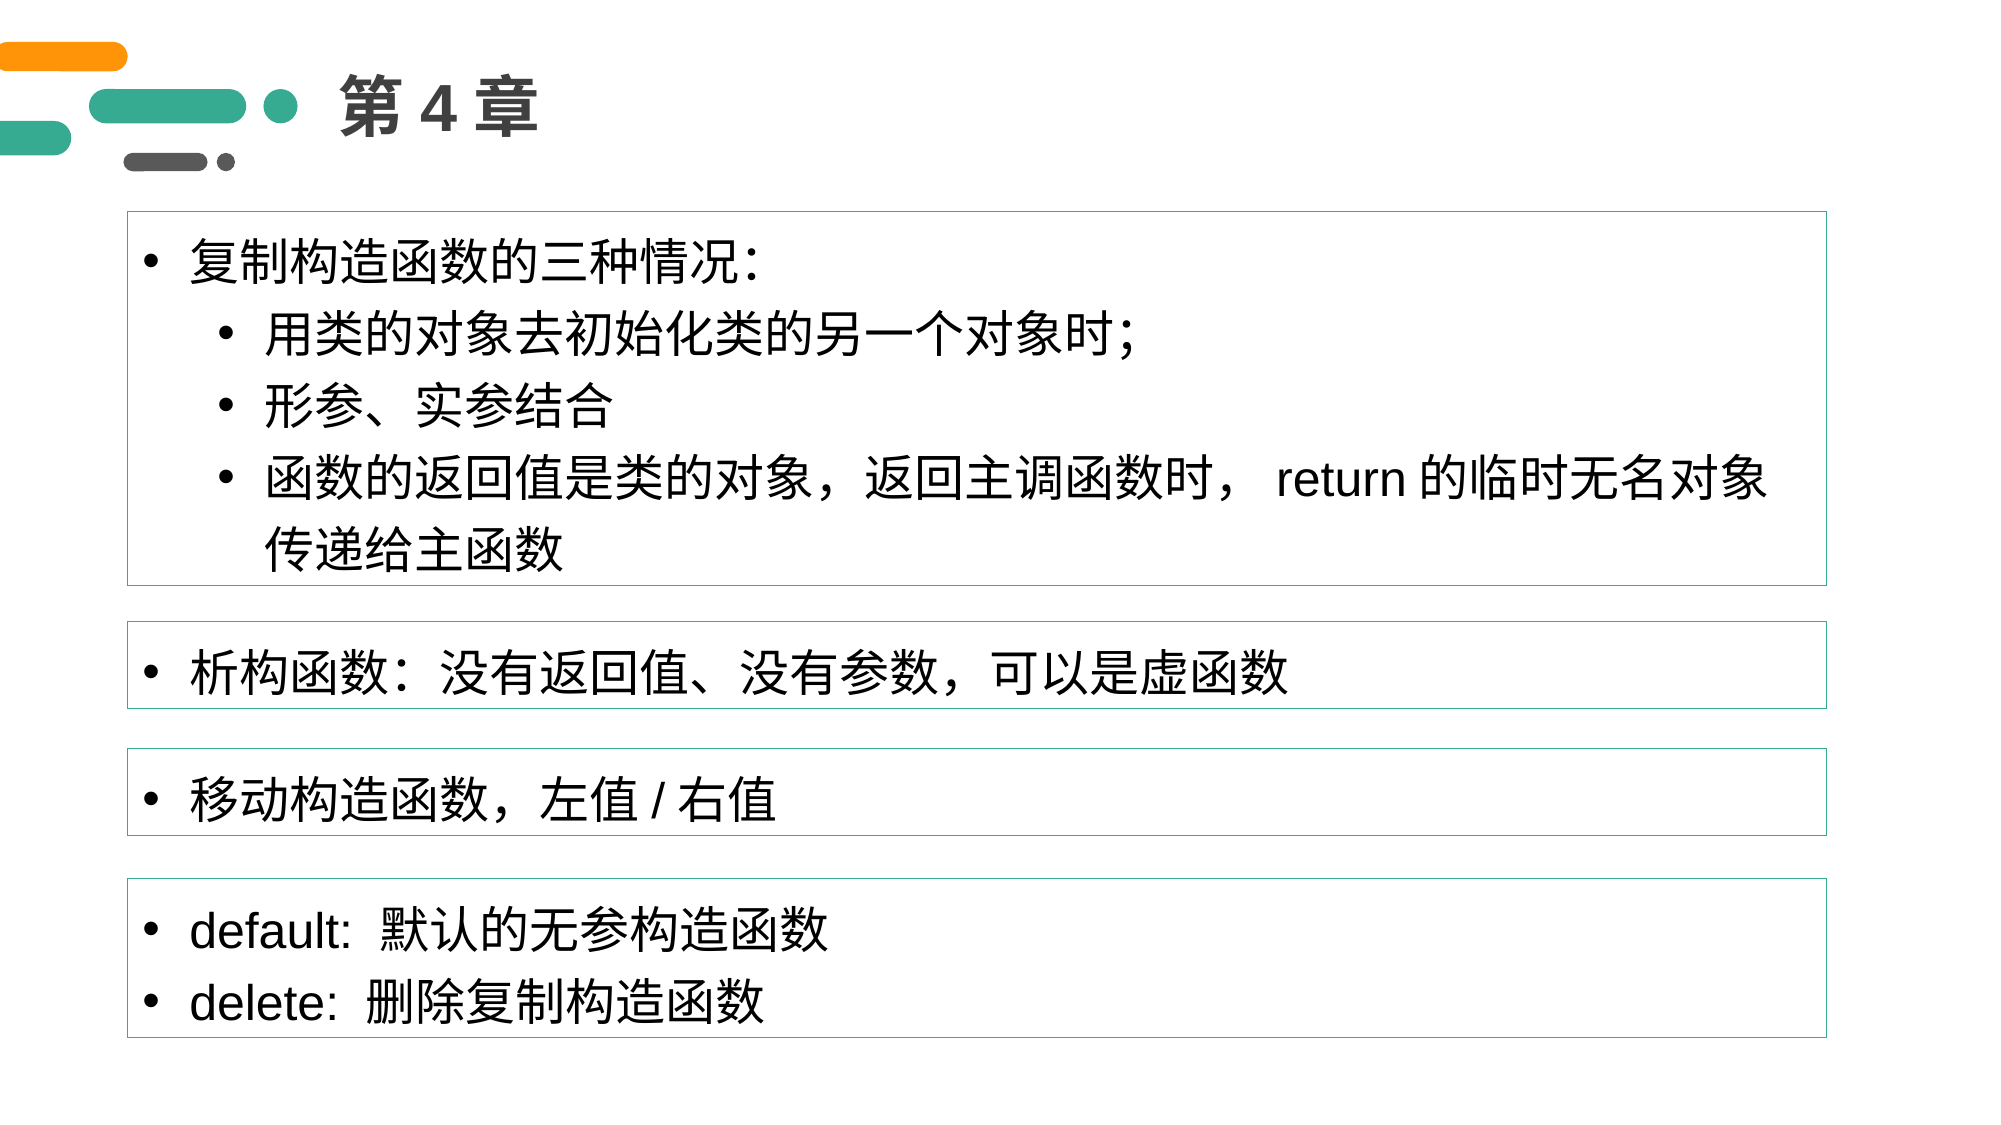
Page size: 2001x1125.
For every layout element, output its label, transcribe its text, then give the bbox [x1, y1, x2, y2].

text_box 析构函数：没有返回值、没有参数，可以是虚函数 [127, 621, 1827, 709]
text_box 复制构造函数的三种情况： 用类的对象去初始化类的另一个对象时； 形参、实参结合 函数的返回值是类的对象，返回主调函数时，return的临时无名对象传递给主函数 [127, 211, 1827, 586]
text_box default: 默认的无参构造函数 delete: 删除复制构造函数 [127, 878, 1827, 1038]
text_box 移动构造函数，左值/右值 [127, 748, 1827, 836]
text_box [0, 41, 541, 172]
